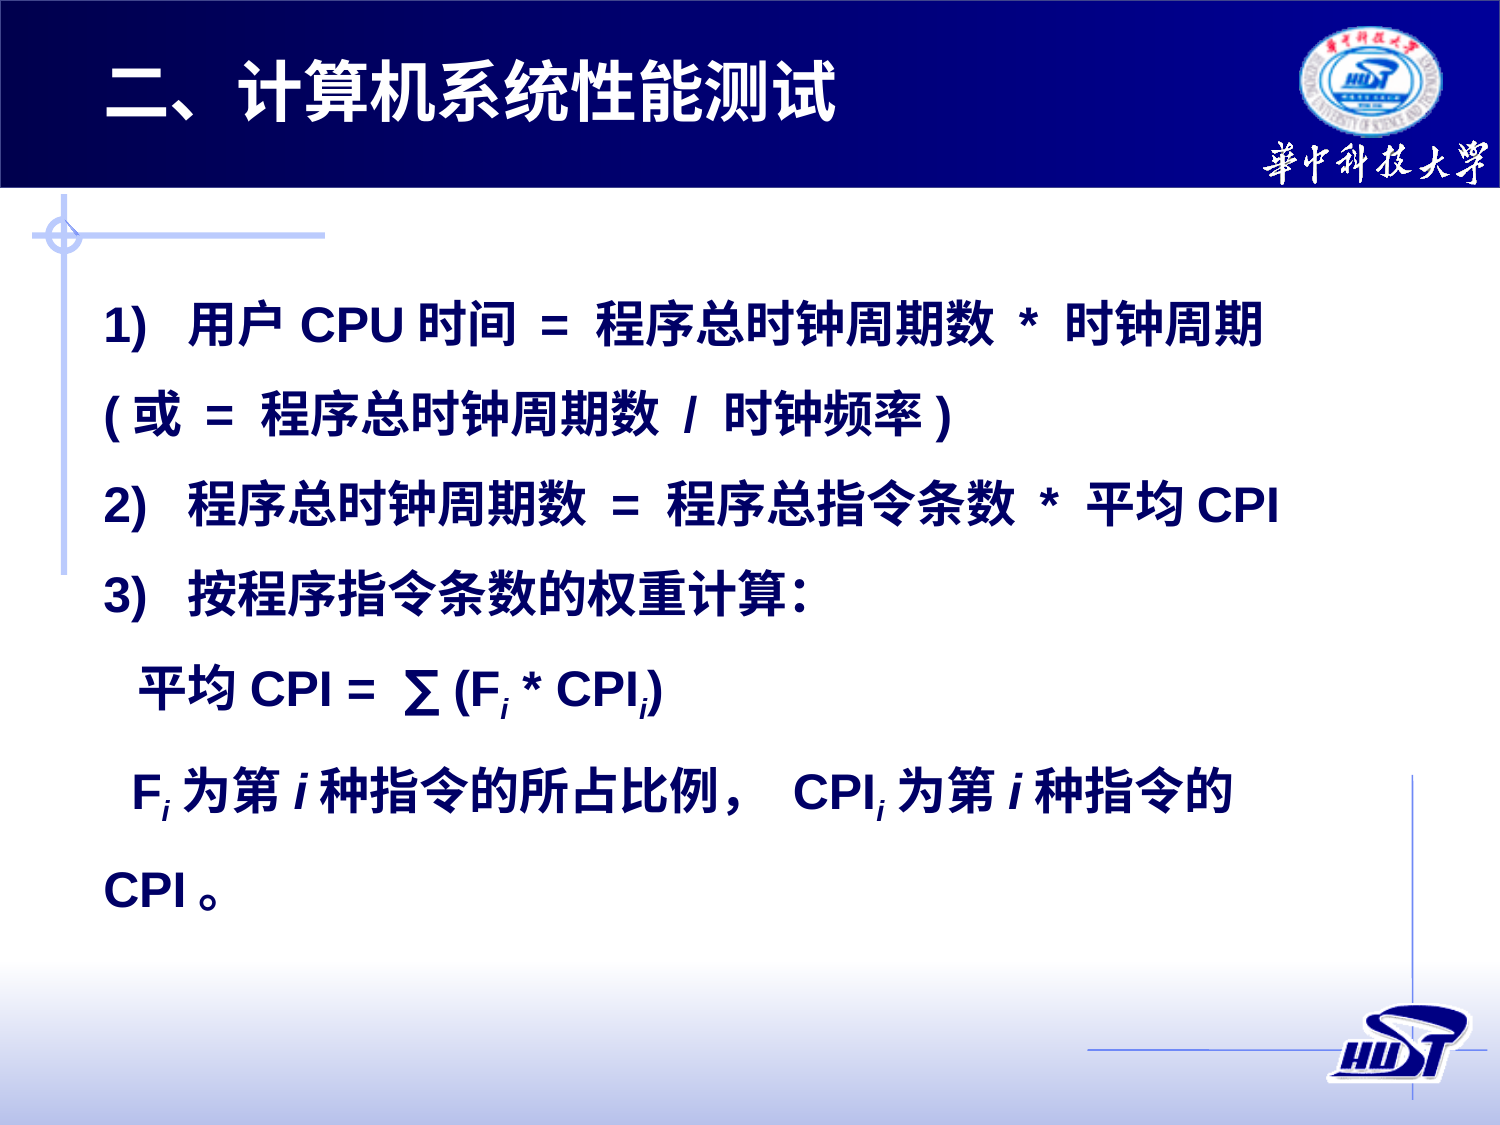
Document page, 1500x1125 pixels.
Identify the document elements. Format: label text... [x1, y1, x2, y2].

text_box 二、计算机系统性能测试 [88, 42, 1282, 138]
picture [1299, 26, 1443, 138]
picture [1262, 140, 1488, 185]
text_box 1) 用户CPU时间 = 程序总时钟周期数 * 时钟周期 (或 = 程序总时钟周期数 / 时钟频率) 2) 程序总时钟周期数 = 程序总指令条数 * 平均CPI 3) 按程序指令条数的权重计算： 平均CPI = ∑ (Fi * CPIi) Fi为第i种指令的所占比例， CPIi为第i种指令的CPI。 [88, 255, 1389, 941]
